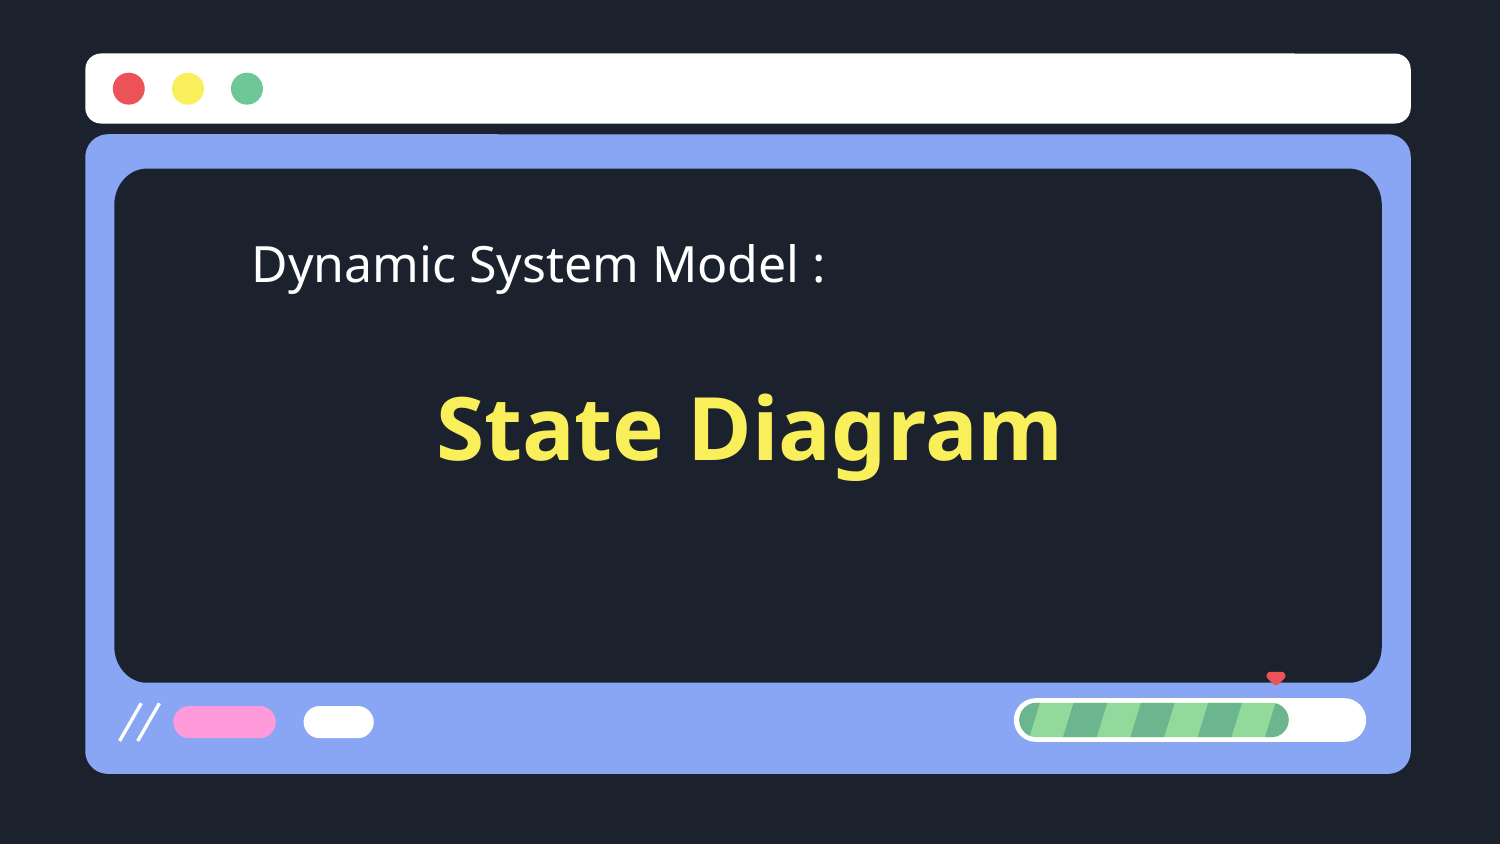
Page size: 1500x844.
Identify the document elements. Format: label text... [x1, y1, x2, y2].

text_box Dynamic System Model : [236, 217, 1264, 308]
title State Diagram [236, 308, 1264, 635]
